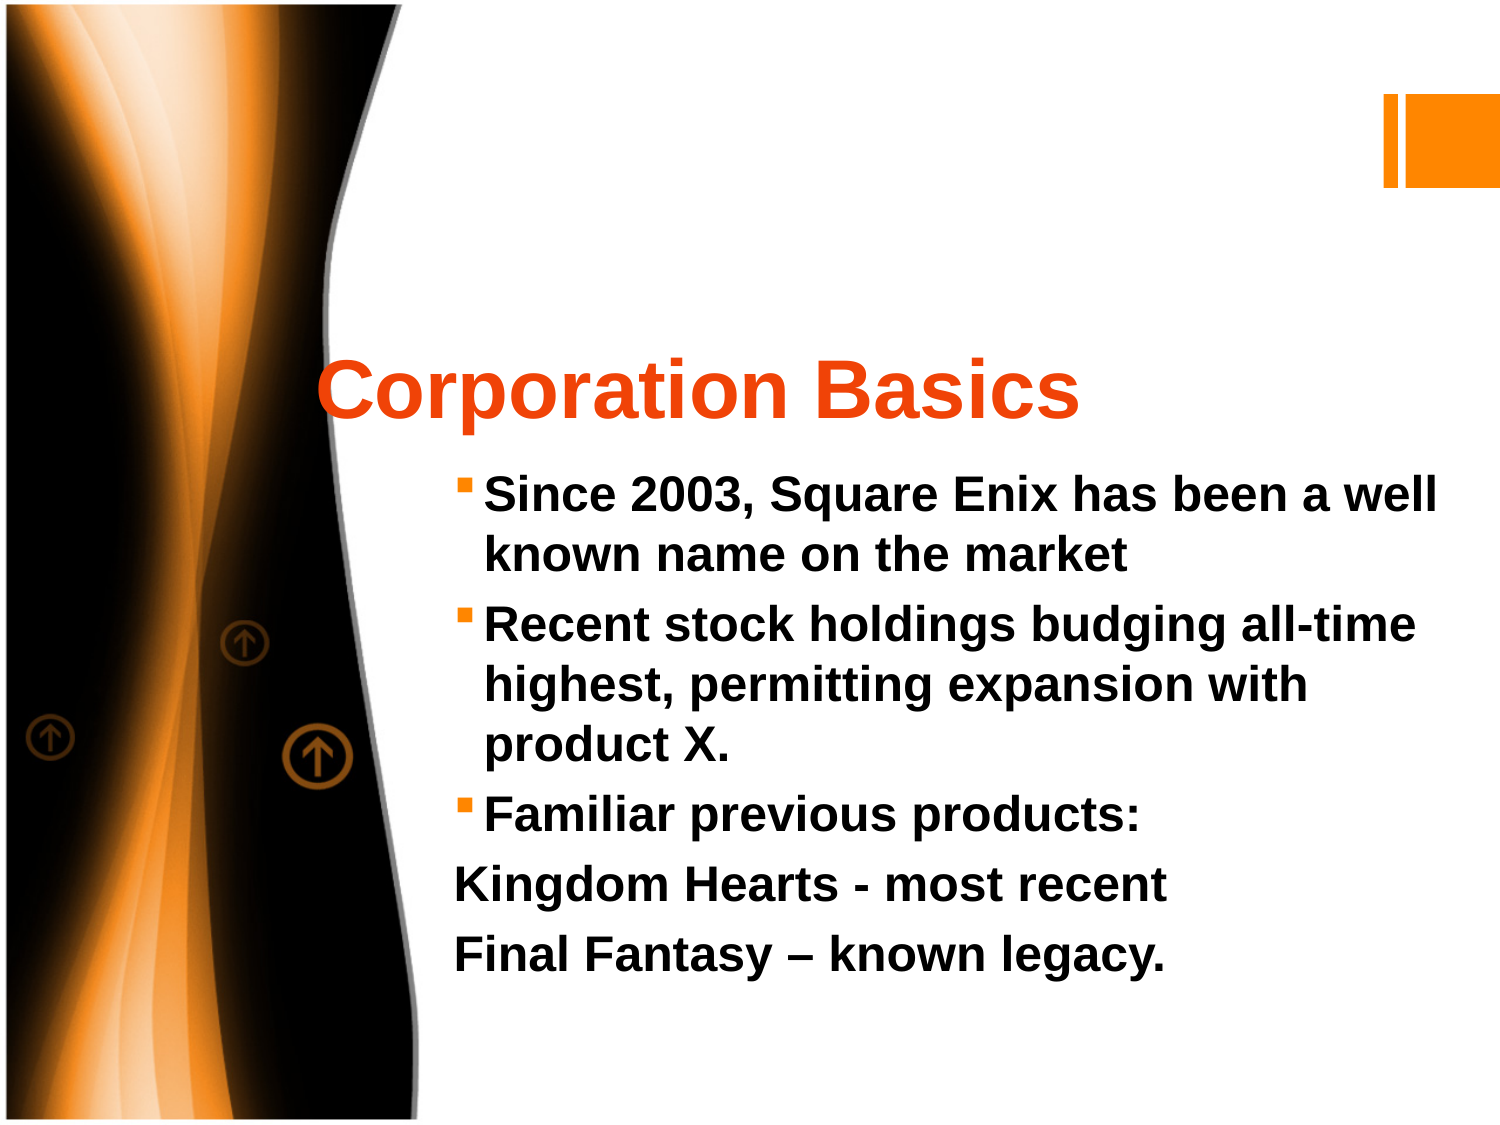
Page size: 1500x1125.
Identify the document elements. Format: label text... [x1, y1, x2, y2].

title Corporation Basics [150, 253, 1350, 443]
list Since 2003, Square Enix has been a well known name on the market Recent stock holdings budging all-time highest, permitting expansion with product X. Familiar previous products: Kingdom Hearts - most recent Final Fantasy – known legacy. [431, 454, 1500, 1125]
picture [0, 0, 1500, 1125]
